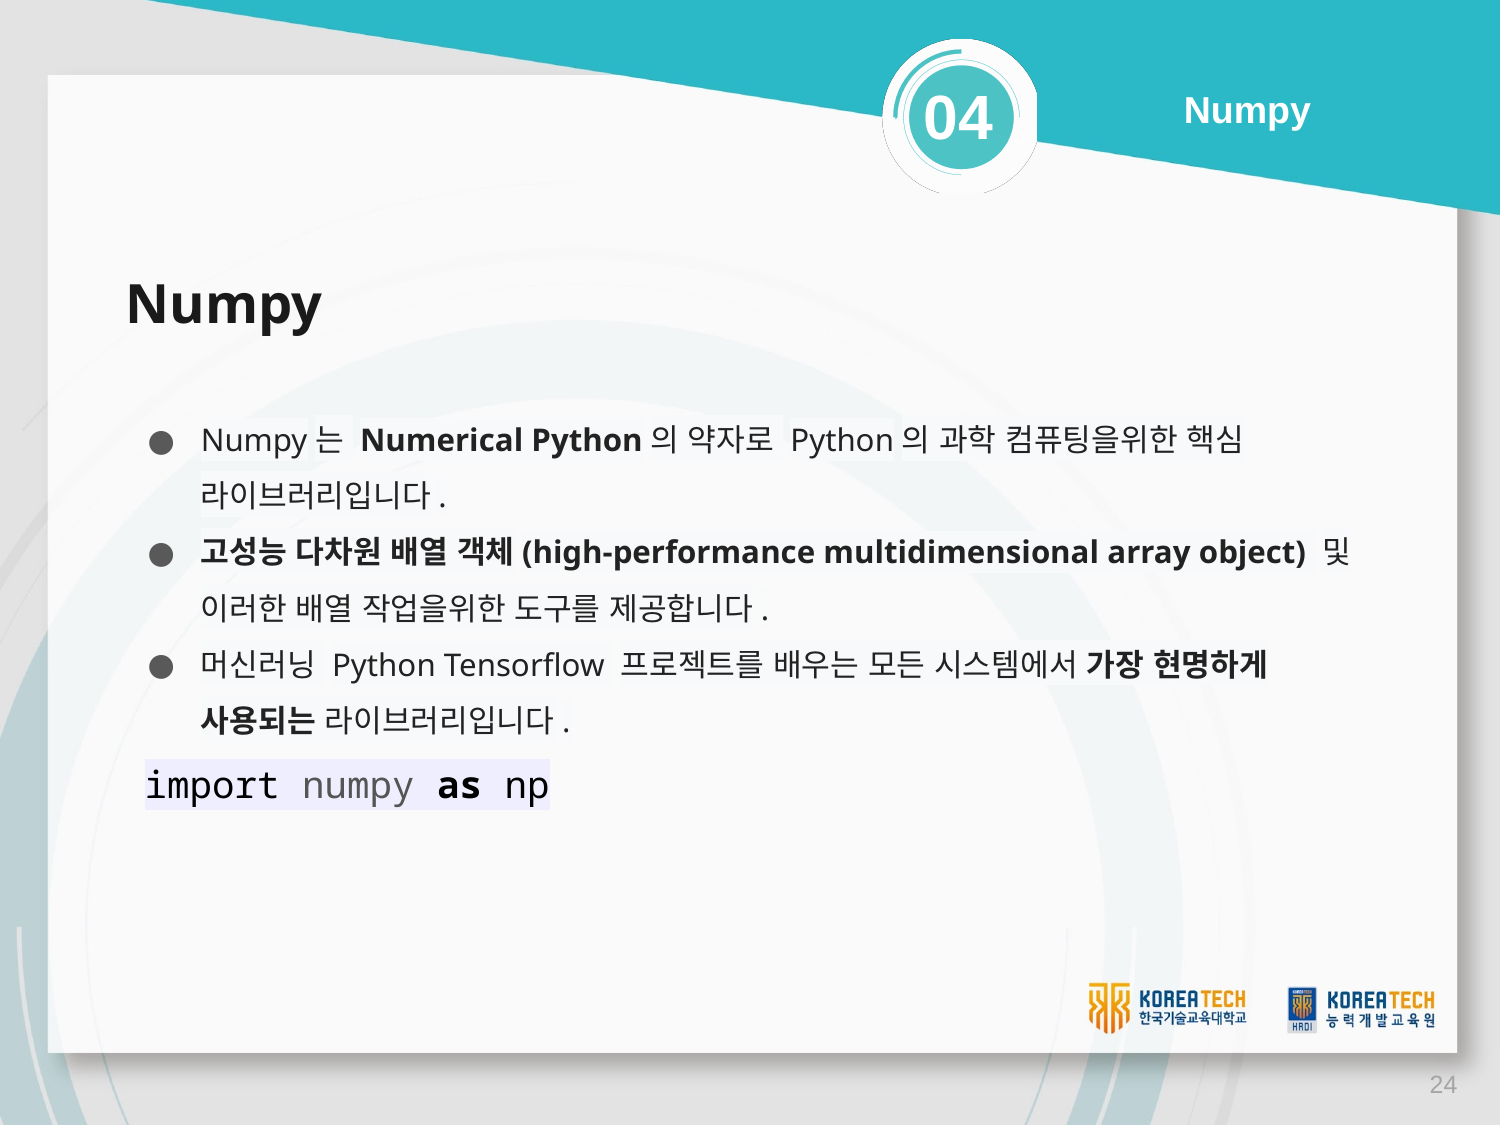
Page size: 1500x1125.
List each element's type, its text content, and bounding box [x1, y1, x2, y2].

picture [0, 0, 1500, 1125]
text_box Numpy [1053, 57, 1442, 161]
slide_number 24 [1225, 1053, 1473, 1114]
text_box Numpy Numpy는 Numerical Python의 약자로 Python의 과학 컴퓨팅을위한 핵심 라이브러리입니다. 고성능 다차원 배열 객체(high-performance multidimensional array object) 및 이러한 배열 작업을위한 도구를 제공합니다. 머신러닝 Python Tensorflow 프로젝트를 배우는 모든 시스템에서 가장 현명하게 사용되는 라이브러리입니다. import numpy as np [110, 261, 1401, 955]
